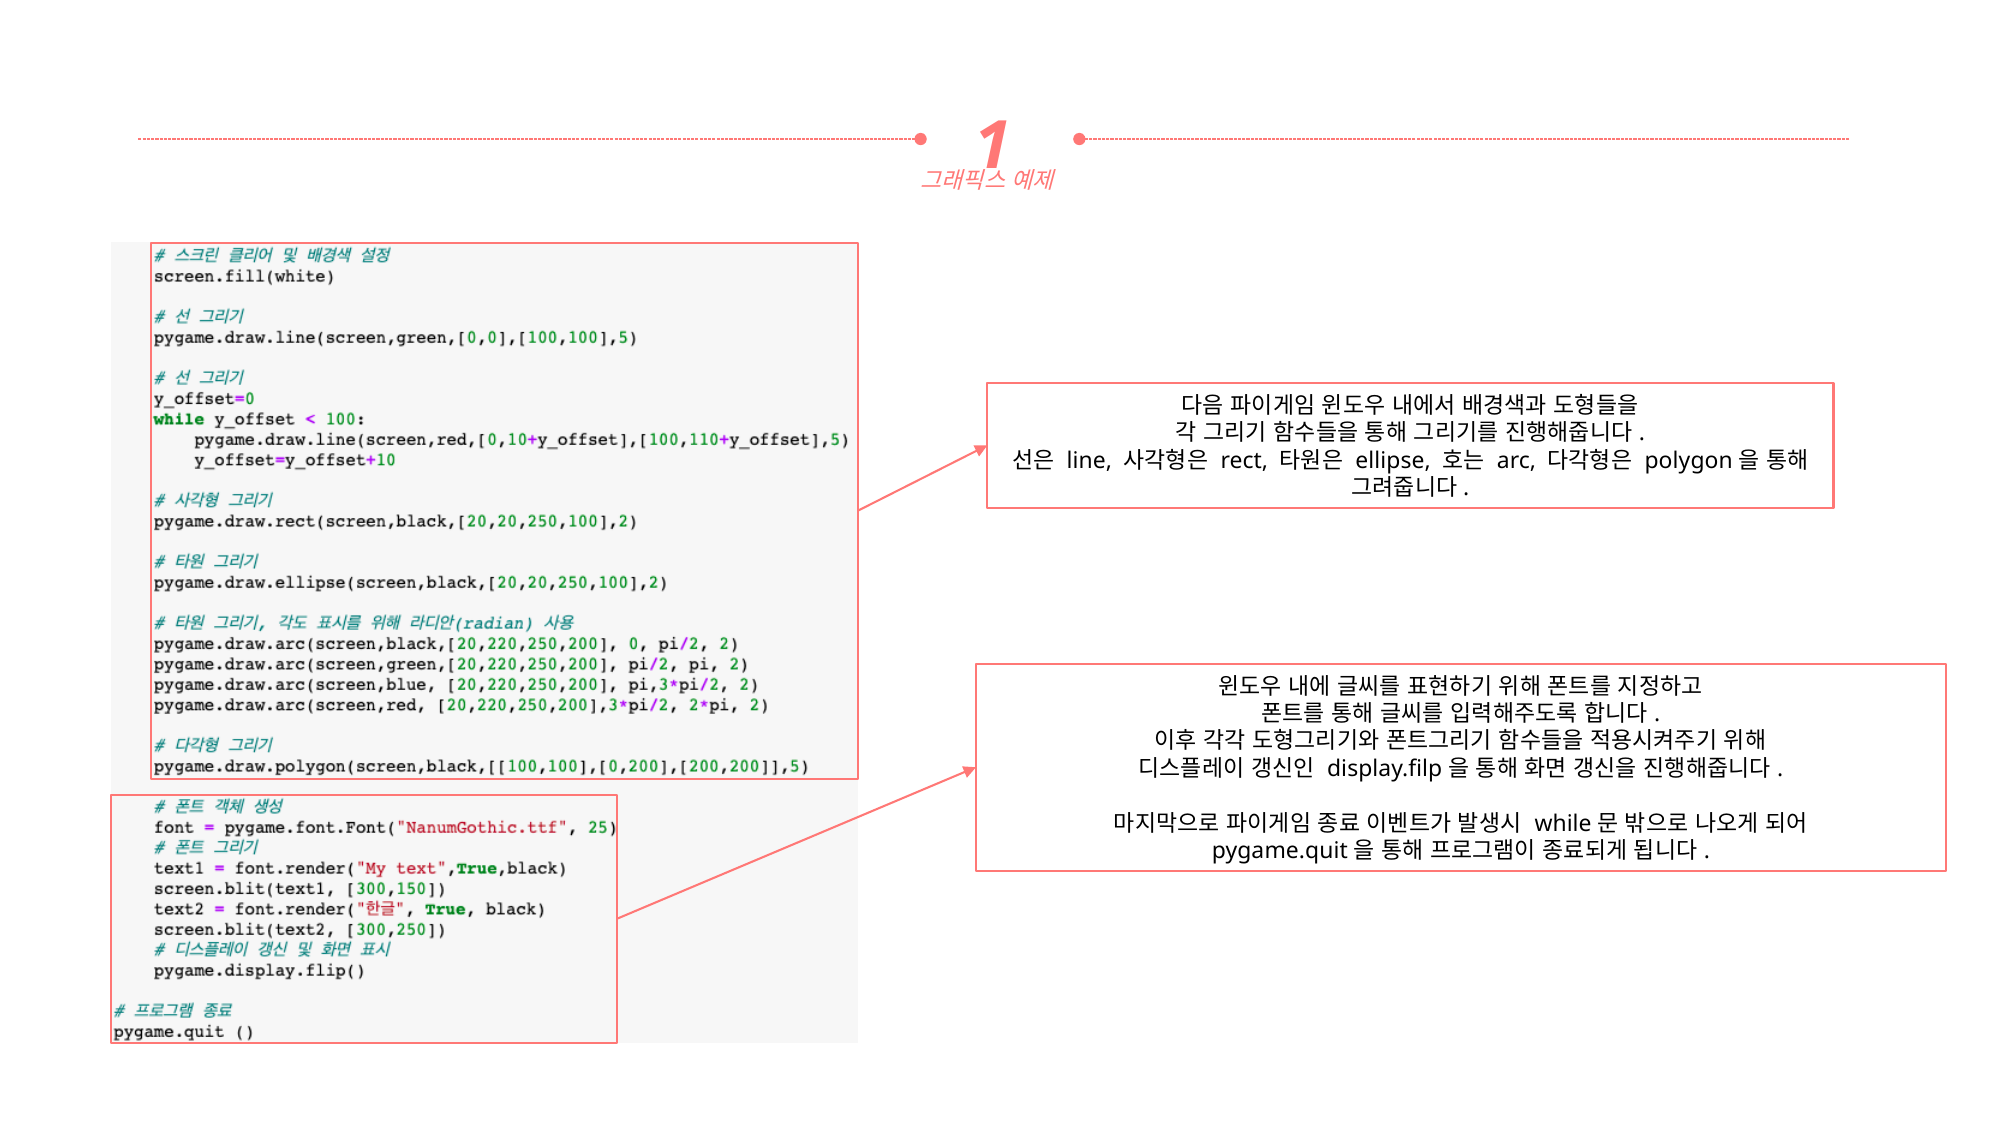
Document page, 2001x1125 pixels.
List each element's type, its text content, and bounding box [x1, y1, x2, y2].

text_box 1 [606, 54, 1380, 157]
text_box 다음 파이게임 윈도우 내에서 배경색과 도형들을 각 그리기 함수들을 통해 그리기를 진행해줍니다. 선은 line, 사각형은 rect, 타원은 ellipse, 호는 arc, 다각형은 polygon을 통해 그려줍니다. [987, 383, 1834, 508]
text_box 윈도우 내에 글씨를 표현하기 위해 폰트를 지정하고 폰트를 통해 글씨를 입력해주도록 합니다. 이후 각각 도형그리기와 폰트그리기 함수들을 적용시켜주기 위해 디스플레이 갱신인 display.filp을 통해 화면 갱신을 진행해줍니다. 마지막으로 파이게임 종료 이벤트가 발생시 while문 밖으로 나오게 되어 pygame.quit을 통해 프로그램이 종료되게 됩니다. [975, 663, 1946, 871]
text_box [857, 446, 988, 511]
text_box 그래픽스 예제 [125, 157, 1850, 201]
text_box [617, 768, 976, 919]
picture [111, 242, 858, 1043]
